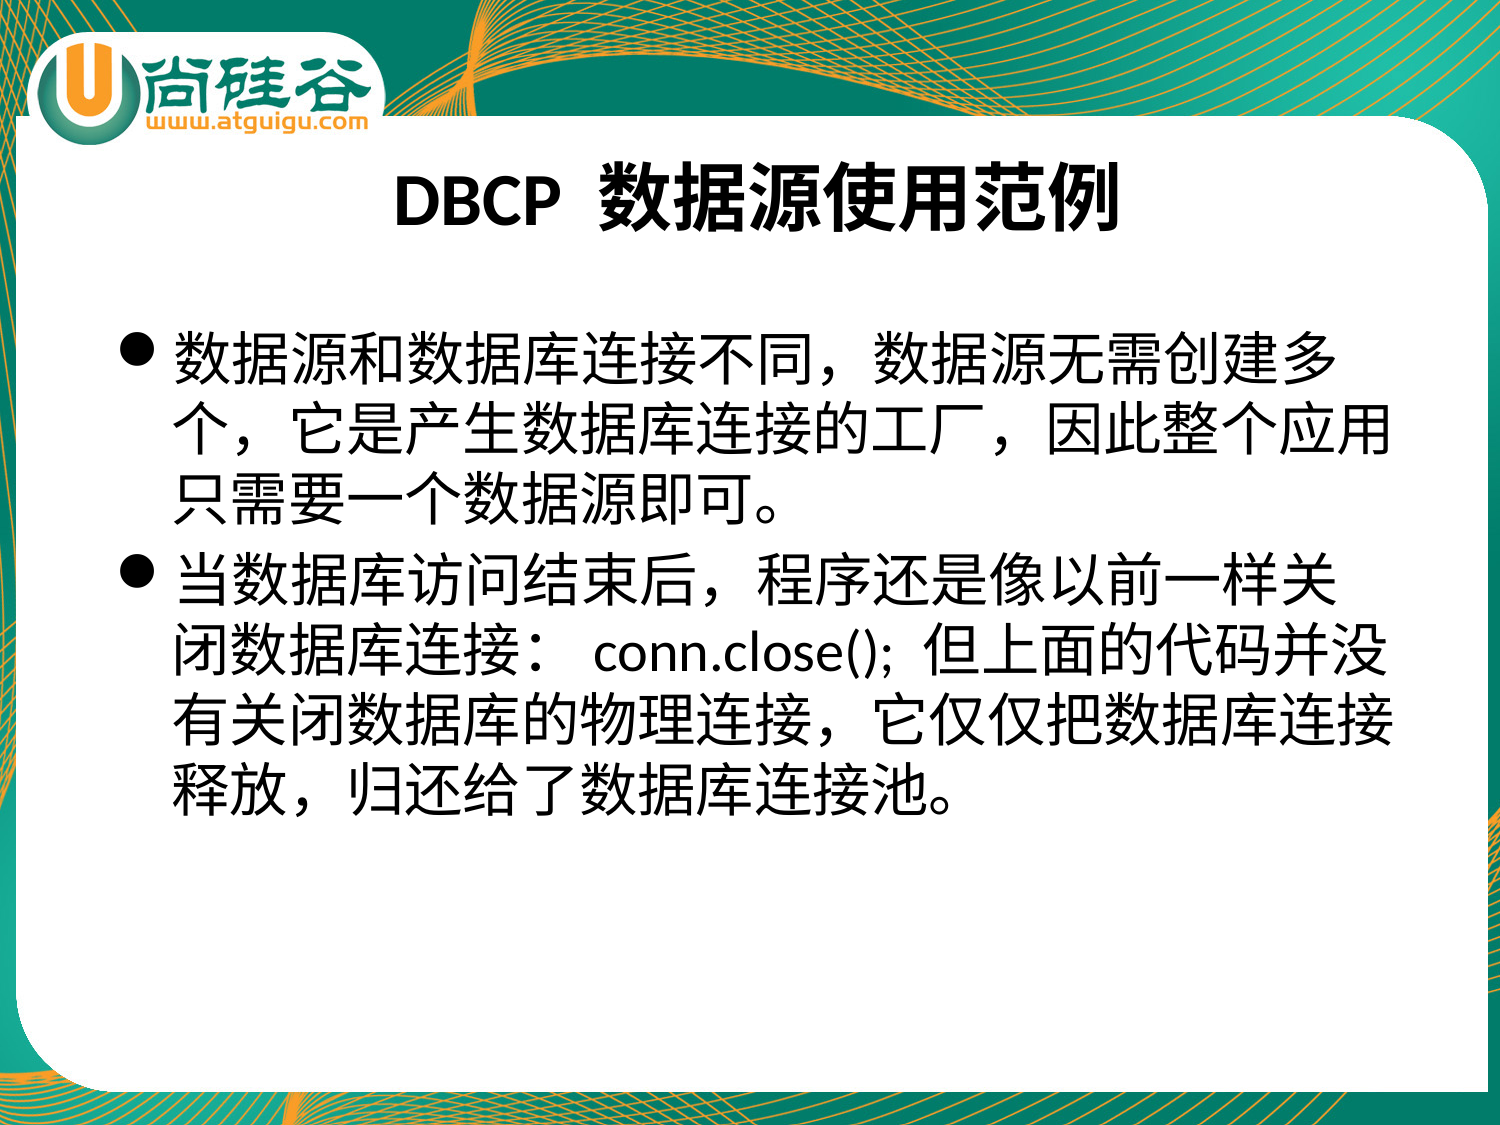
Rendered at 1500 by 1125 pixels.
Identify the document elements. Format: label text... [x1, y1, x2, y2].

list 数据源和数据库连接不同，数据源无需创建多个，它是产生数据库连接的工厂，因此整个应用只需要一个数据源即可。 当数据库访问结束后，程序还是像以前一样关闭数据库连接：conn.close(); 但上面的代码并没有关闭数据库的物理连接，它仅仅把数据库连接释放，归还给了数据库连接池。 [100, 314, 1411, 866]
title DBCP 数据源使用范例 [312, 125, 1204, 266]
picture [0, 0, 1500, 1125]
